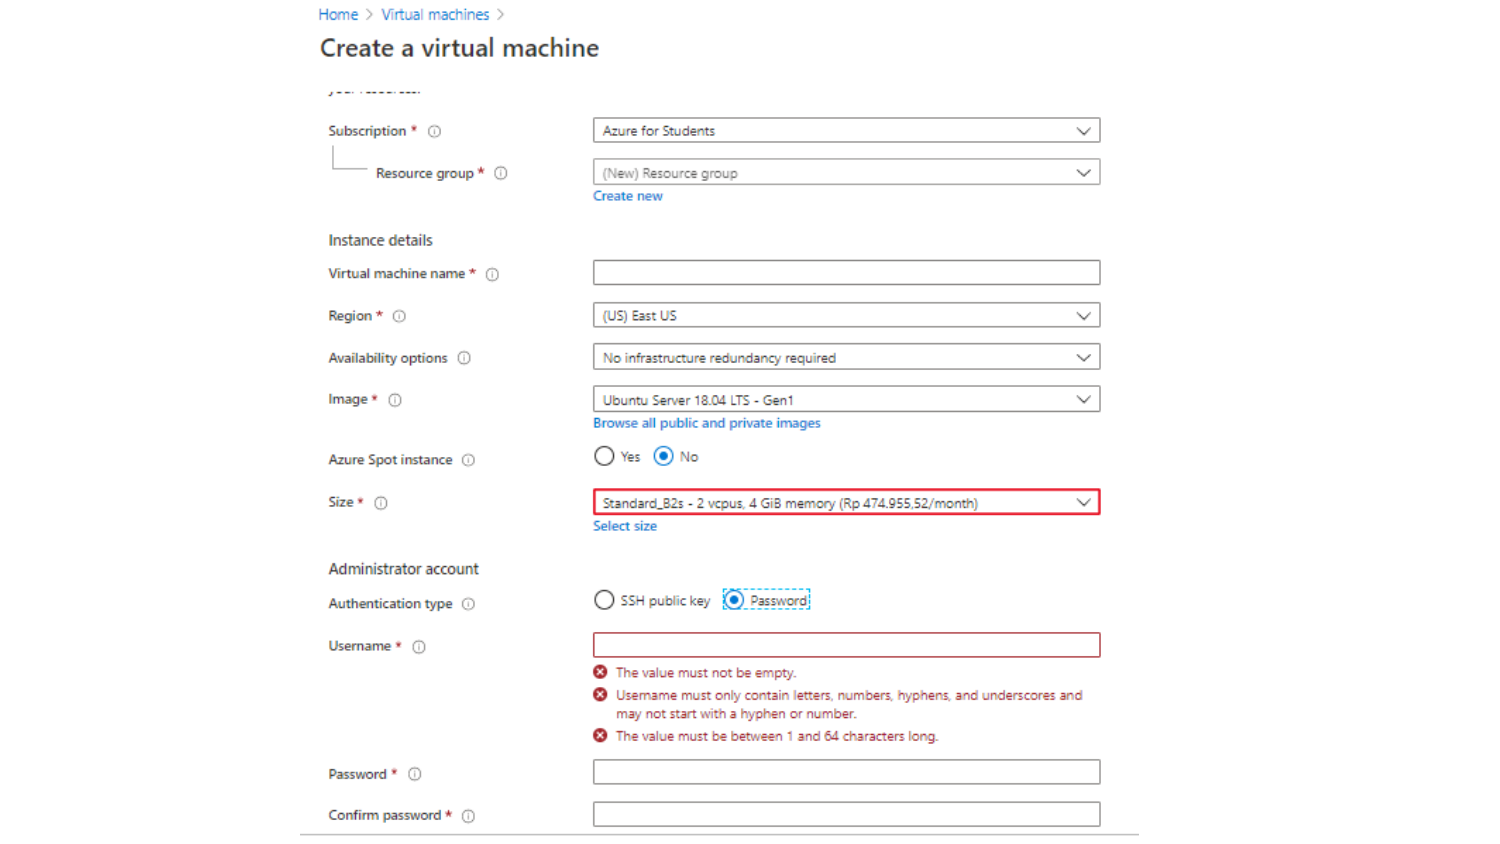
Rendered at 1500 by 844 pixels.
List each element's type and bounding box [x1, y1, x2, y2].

picture [299, 0, 1139, 844]
